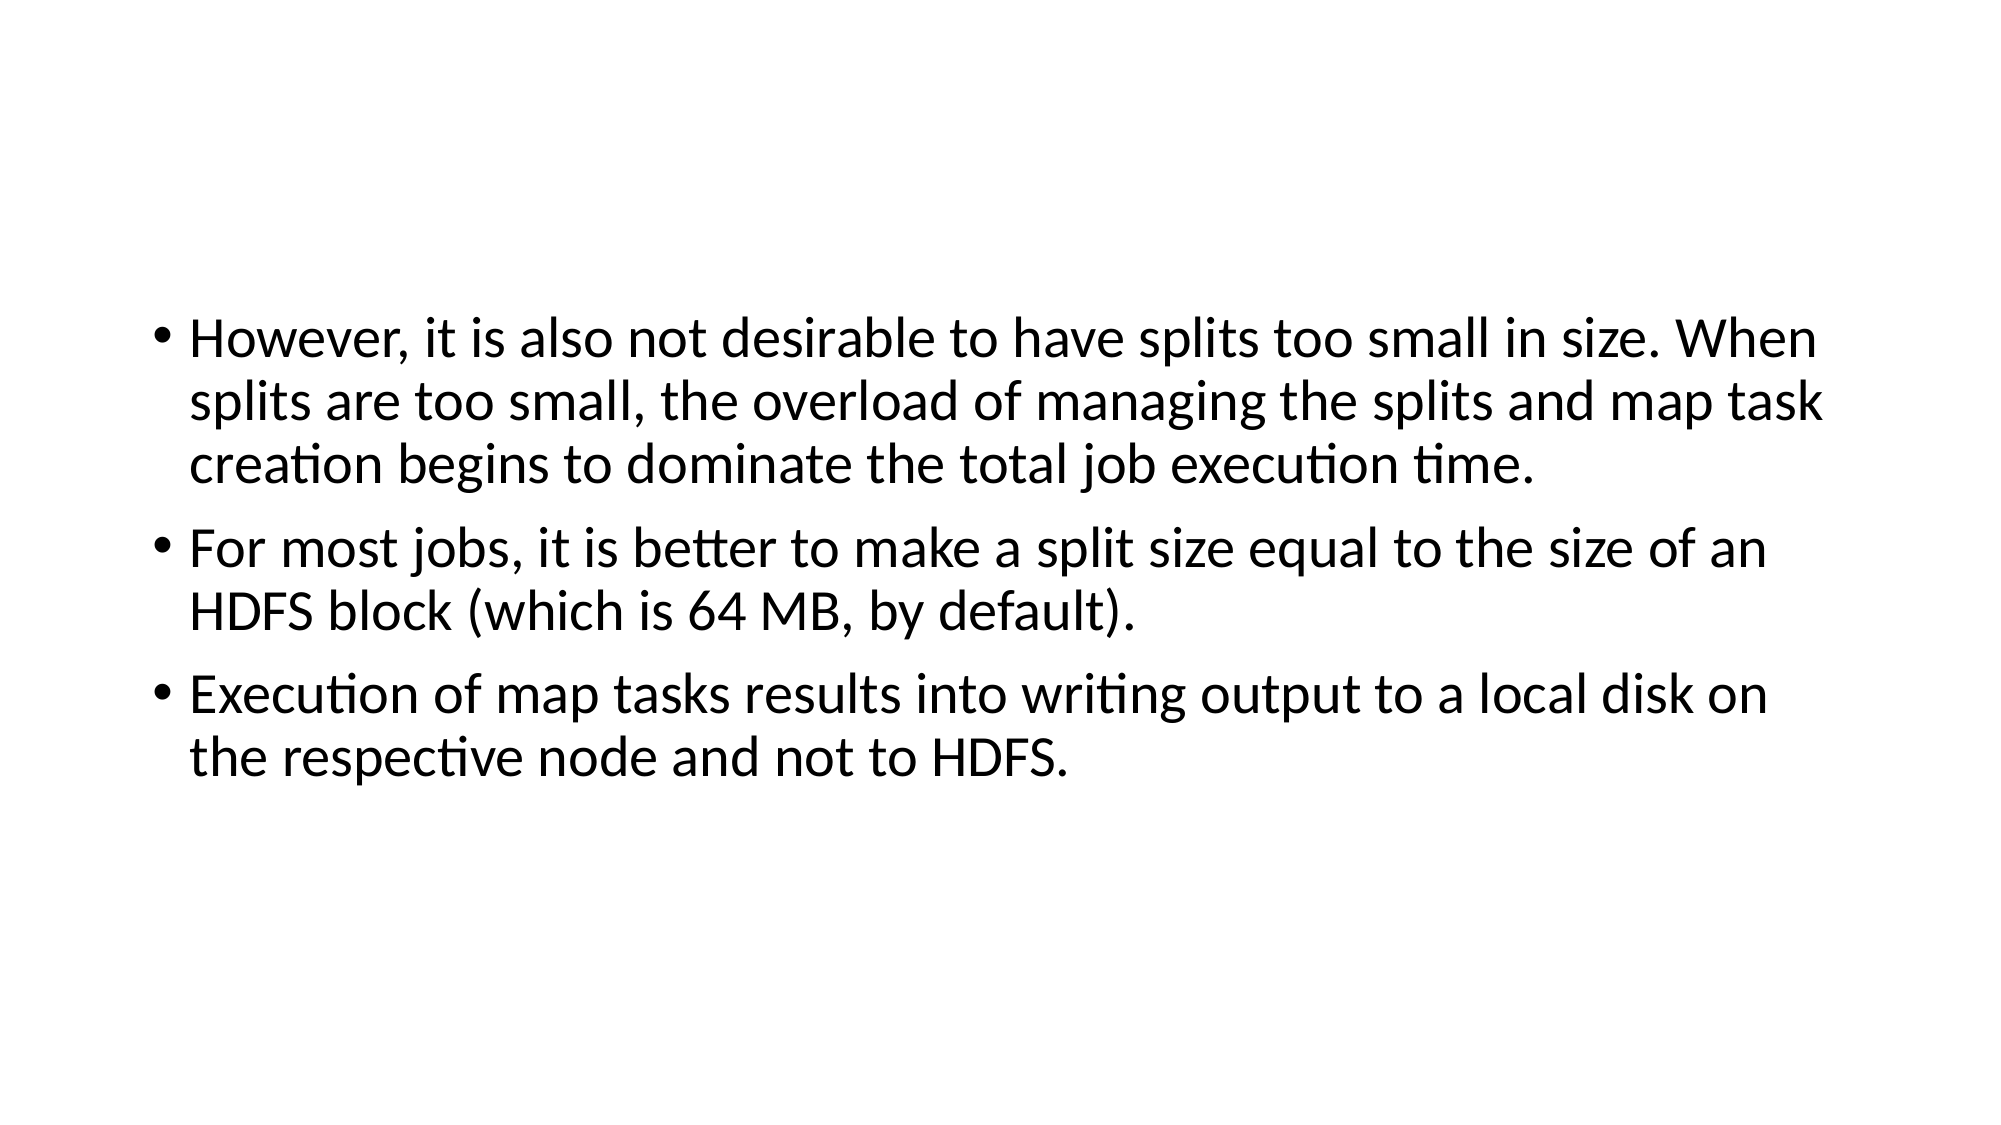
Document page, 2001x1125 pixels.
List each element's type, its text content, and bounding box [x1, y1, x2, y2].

list However, it is also not desirable to have splits too small in size. When splits are too small, the overload of managing the splits and map task creation begins to dominate the total job execution time. For most jobs, it is better to make a split size equal to the size of an HDFS block (which is 64 MB, by default). Execution of map tasks results into writing output to a local disk on the respective node and not to HDFS. [137, 299, 1863, 1014]
